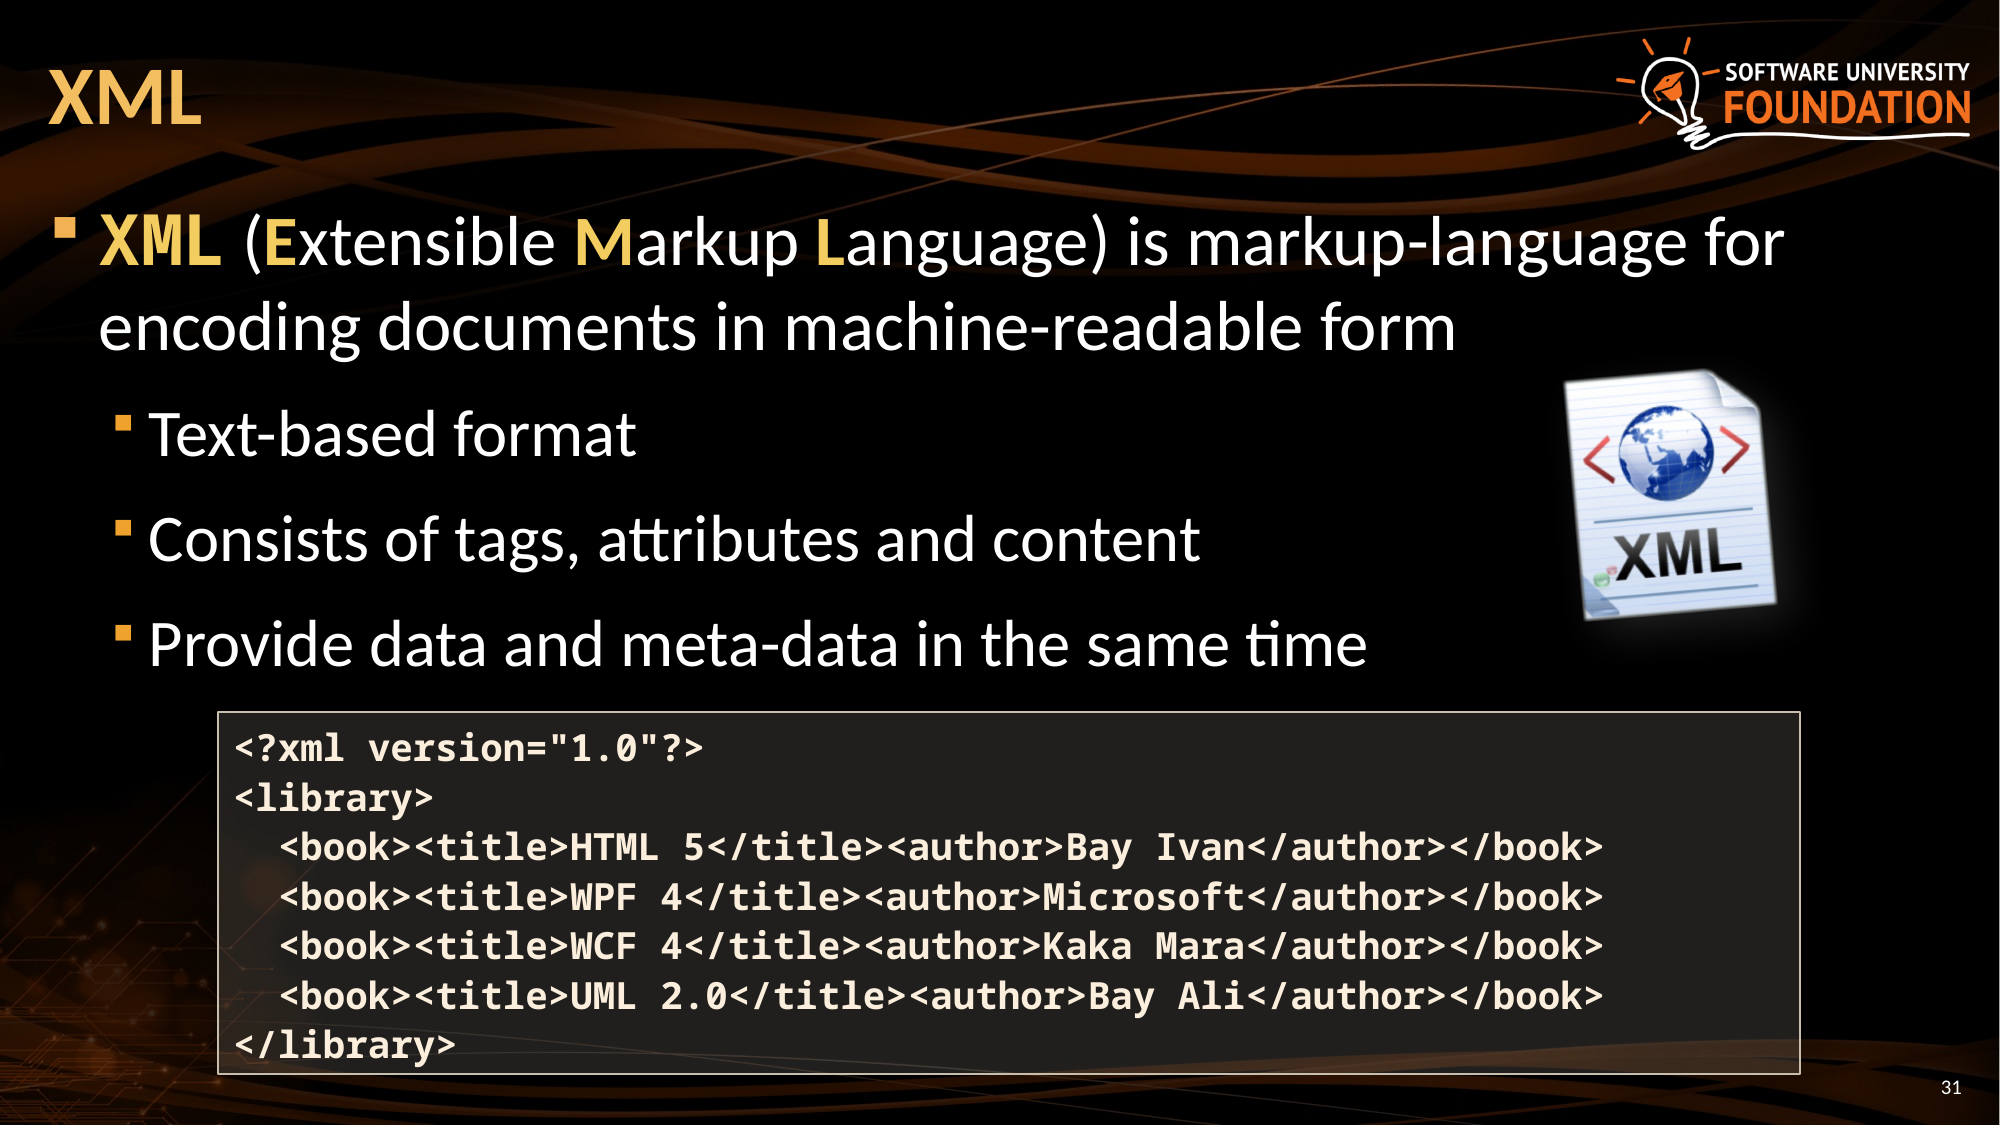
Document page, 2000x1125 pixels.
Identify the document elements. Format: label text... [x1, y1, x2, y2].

list XML (Extensible Markup Language) is markup-language for encoding documents in machine-readable form Text-based format Consists of tags, attributes and content Provide data and meta-data in the same time [31, 188, 1968, 1103]
text_box <?xml version="1.0"?> <library> <book><title>HTML 5</title><author>Bay Ivan</author></book> <book><title>WPF 4</title><author>Microsoft</author></book> <book><title>WCF 4</title><author>Kaka Mara</author></book> <book><title>UML 2.0</title><author>Bay Ali</author></book> </library> [218, 712, 1800, 1074]
picture [0, 0, 2000, 1125]
title XML [30, 6, 1602, 189]
